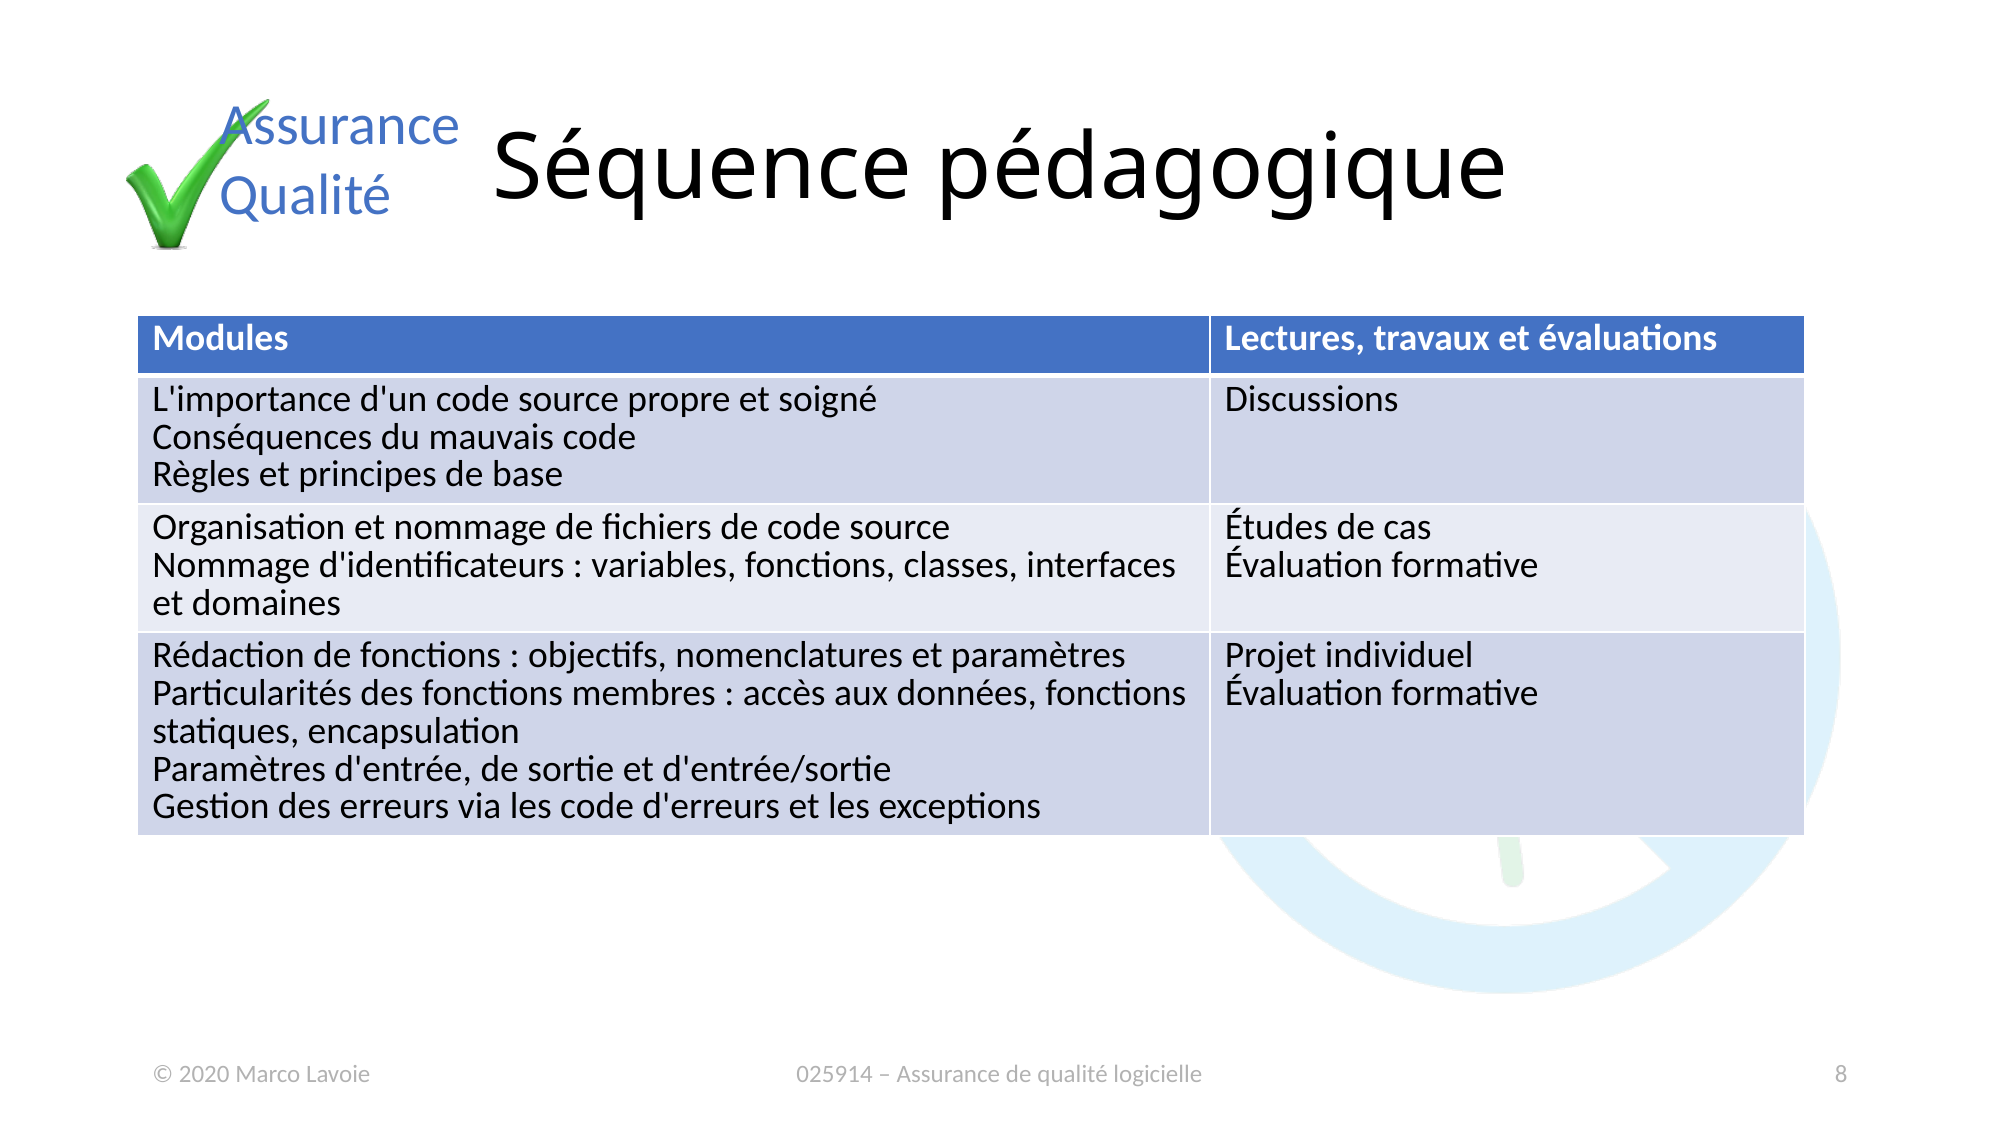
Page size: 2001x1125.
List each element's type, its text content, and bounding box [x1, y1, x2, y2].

footer 025914 – Assurance de qualité logicielle [662, 1042, 1338, 1103]
title Séquence pédagogique [477, 59, 1863, 278]
table_cell Études de cas Évaluation formative [1211, 505, 1804, 631]
table_cell Rédaction de fonctions : objectifs, nomenclatures et paramètres Particularités des fonctions membres : accès aux données, fonctions statiques, encapsulation Paramètres d'entrée, de sortie et d'entrée/sortie Gestion des erreurs via les code d'erreurs et les exceptions [138, 633, 1209, 835]
picture [118, 85, 276, 255]
table_cell Projet individuel Évaluation formative [1211, 633, 1804, 835]
table_header Modules [138, 316, 1209, 373]
slide_number 8 [1412, 1042, 1863, 1103]
table_cell L'importance d'un code source propre et soigné Conséquences du mauvais code Règles et principes de base [138, 378, 1209, 503]
table_cell Organisation et nommage de fichiers de code source Nommage d'identificateurs : variables, fonctions, classes, interfaces et domaines [138, 505, 1209, 631]
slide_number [137, 1042, 588, 1103]
table_cell Discussions [1211, 378, 1804, 503]
table_header Lectures, travaux et évaluations [1211, 316, 1804, 373]
